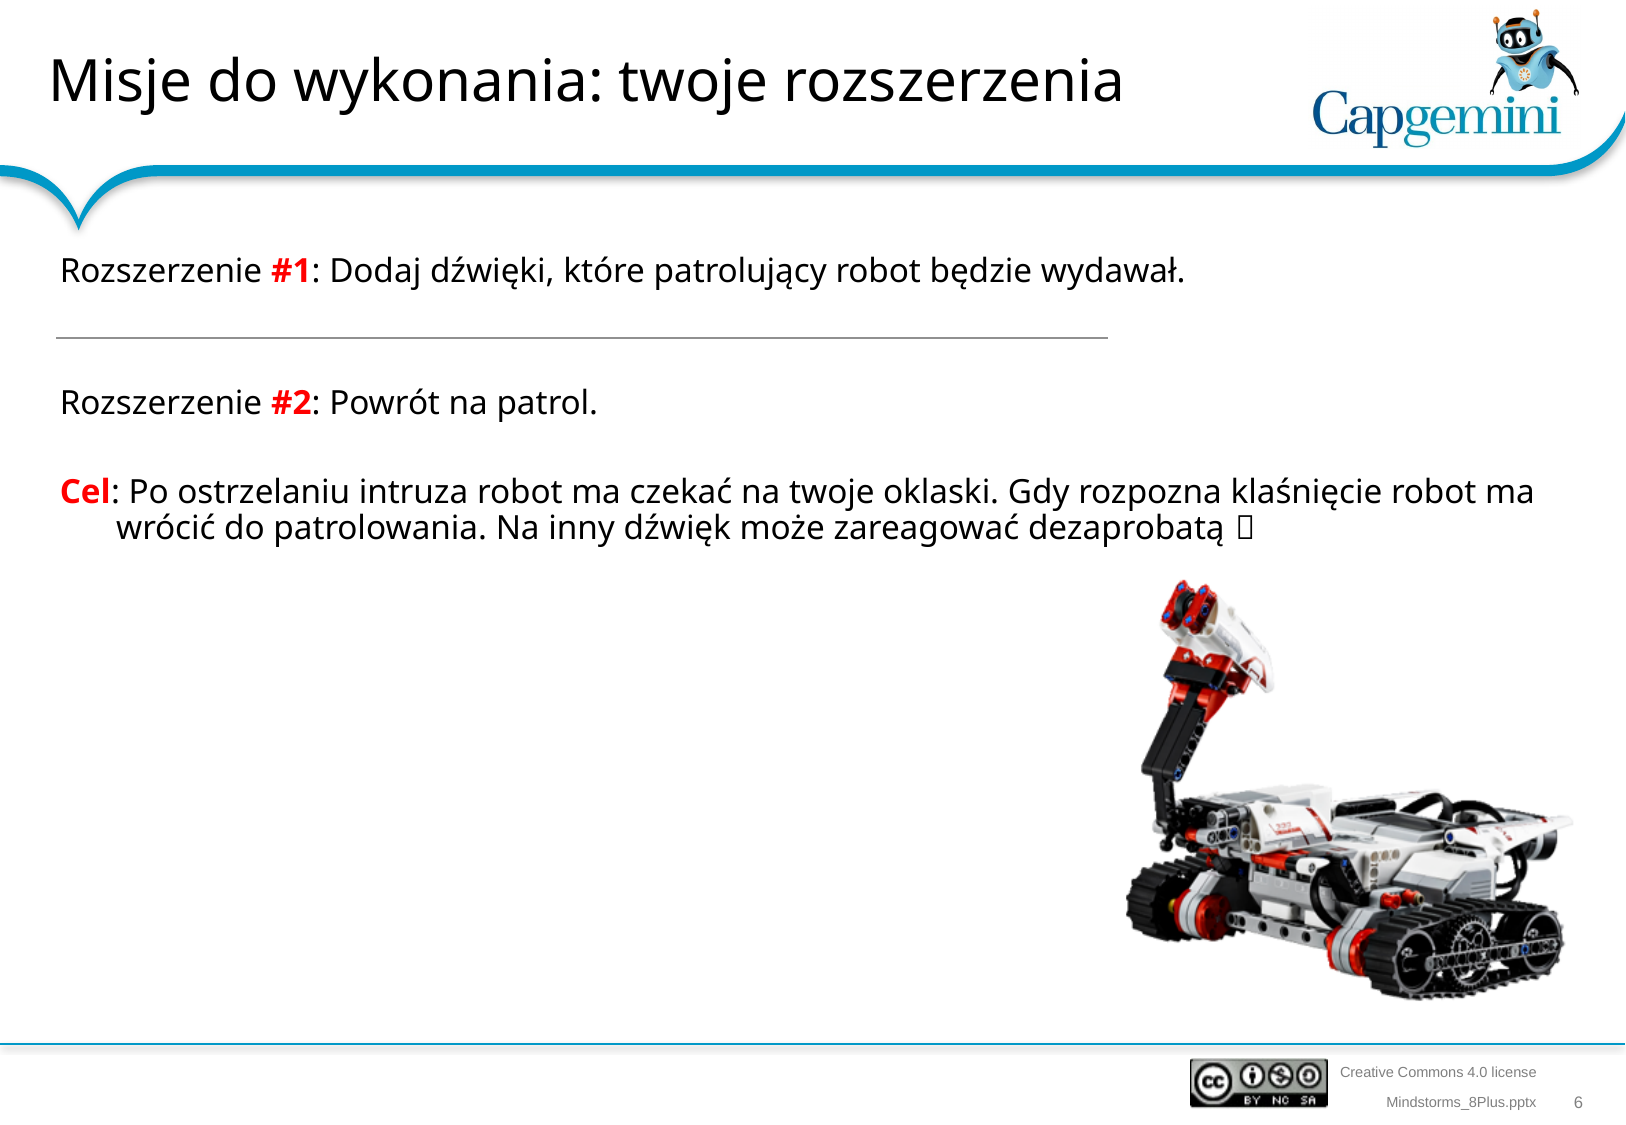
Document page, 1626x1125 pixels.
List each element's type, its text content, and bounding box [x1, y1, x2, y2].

list Rozszerzenie #1: Dodaj dźwięki, które patrolujący robot będzie wydawał. Rozszerzenie #2: Powrót na patrol. Cel: Po ostrzelaniu intruza robot ma czekać na twoje oklaski. Gdy rozpozna klaśnięcie robot ma wrócić do patrolowania. Na inny dźwięk może zareagować dezaprobatą  [44, 246, 1581, 1007]
slide_number Creative Commons 4.0 license [1104, 1053, 1544, 1088]
title Misje do wykonania: twoje rozszerzenia [0, 0, 1625, 165]
footer Mindstorms_8Plus.pptx [1105, 1088, 1543, 1117]
slide_number 6 [1568, 1091, 1589, 1112]
picture [1095, 574, 1593, 1040]
